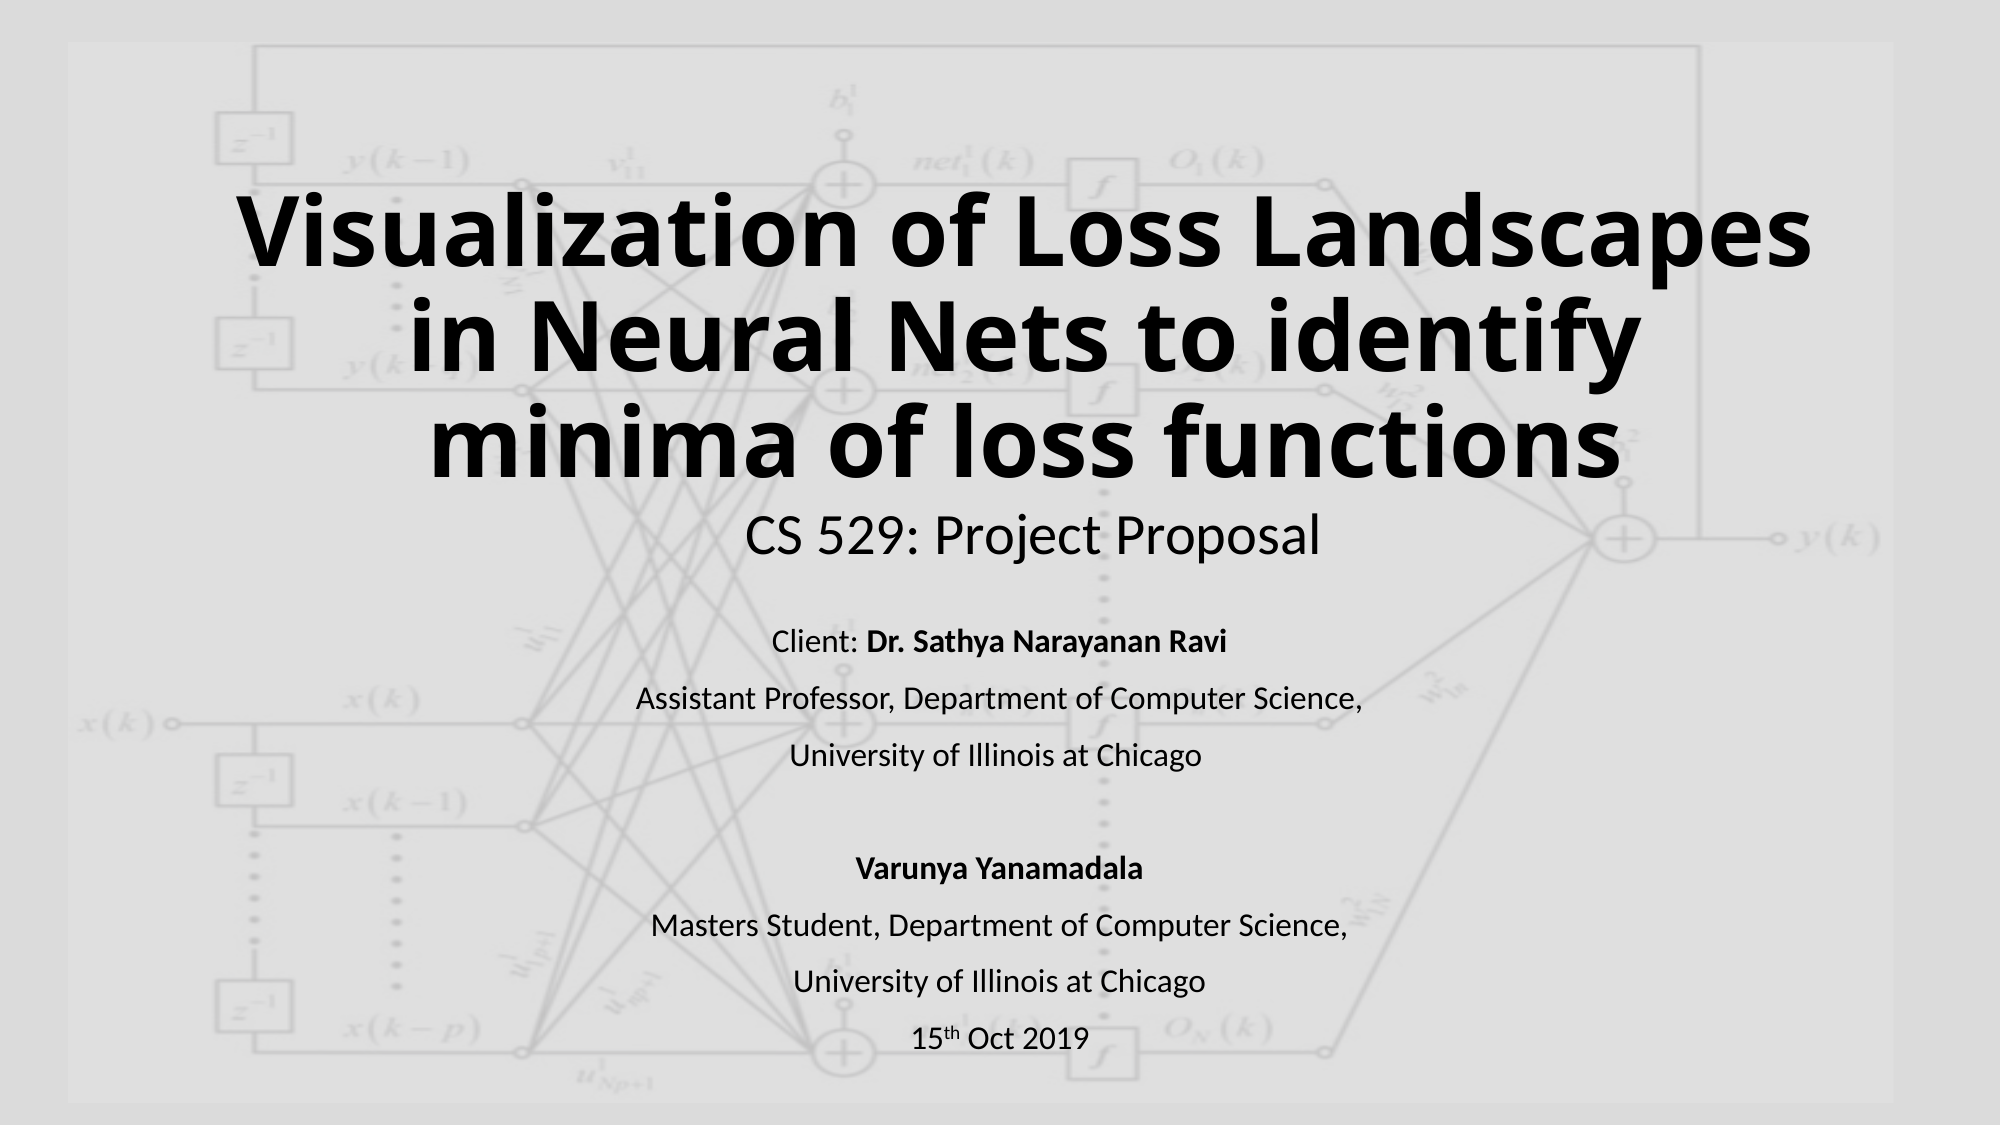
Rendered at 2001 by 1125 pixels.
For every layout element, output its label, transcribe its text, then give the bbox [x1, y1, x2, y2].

subtitle Client: Dr. Sathya Narayanan Ravi Assistant Professor, Department of Computer Science, University of Illinois at Chicago Varunya Yanamadala Masters Student, Department of Computer Science, University of Illinois at Chicago 15th Oct 2019 [249, 616, 1750, 1077]
title Visualization of Loss Landscapes in Neural Nets to identify minima of loss functions CS 529: Project Proposal [213, 98, 1838, 576]
